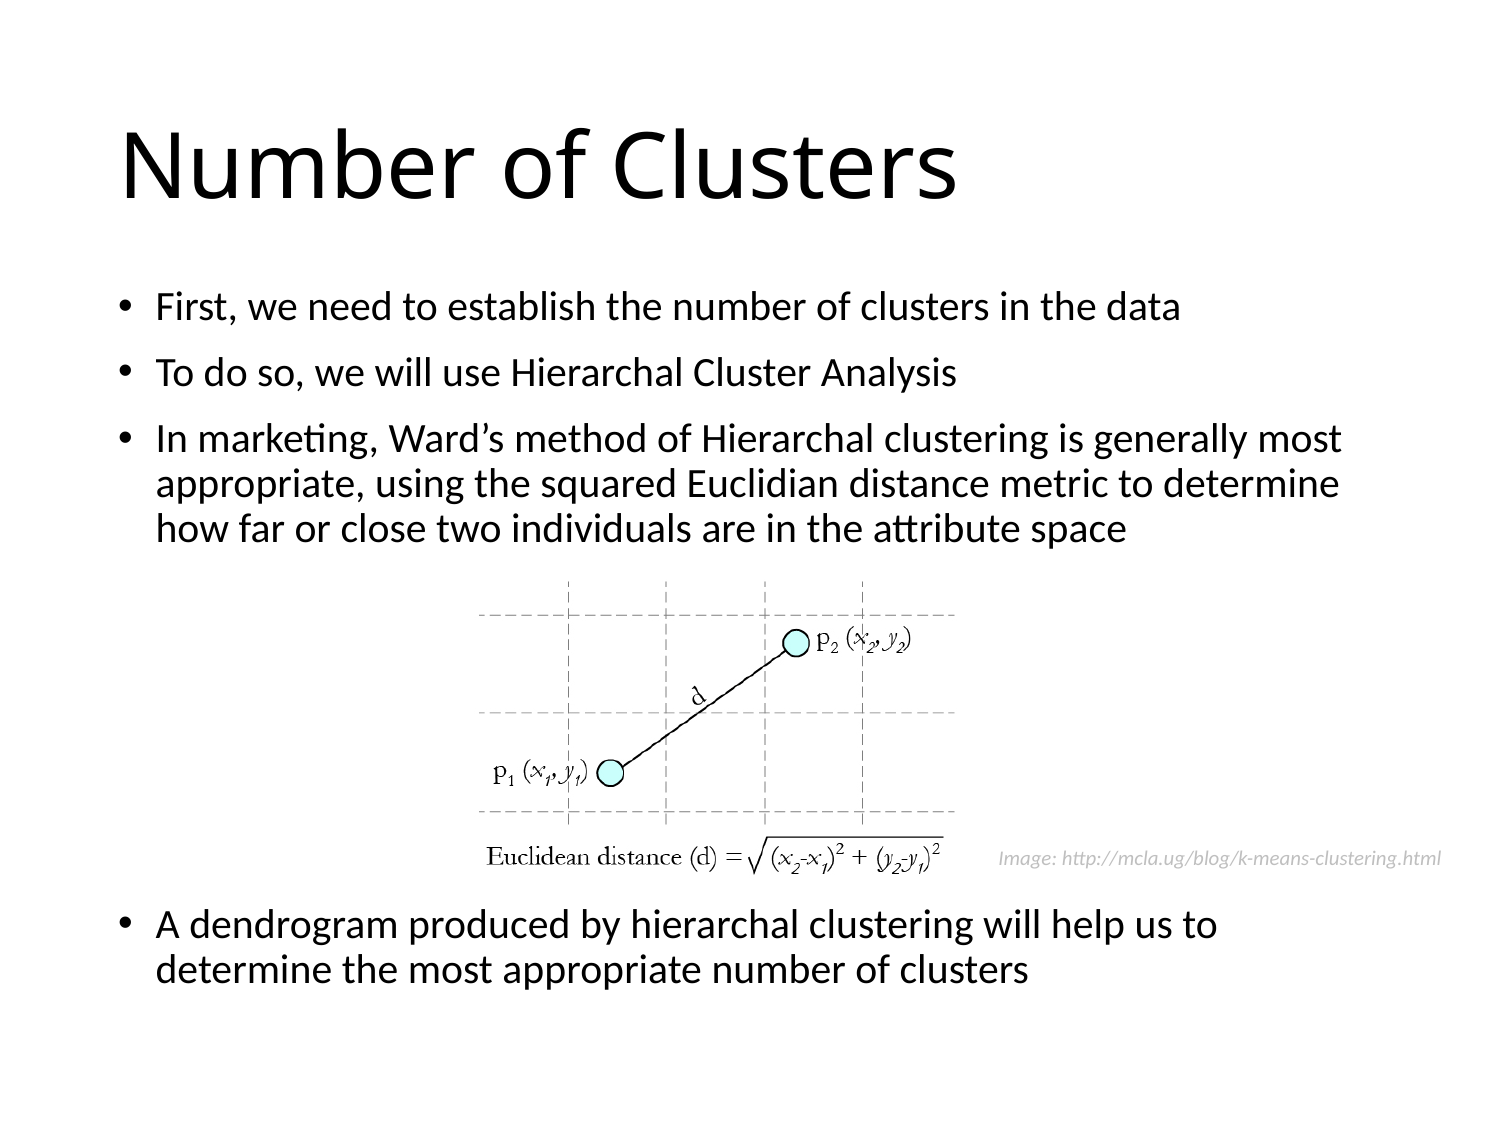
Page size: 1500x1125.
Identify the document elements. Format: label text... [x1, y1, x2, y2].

picture [466, 563, 966, 893]
text_box Image: http://mcla.ug/blog/k-means-clustering.html [983, 837, 1457, 878]
list First, we need to establish the number of clusters in the data To do so, we will use Hierarchal Cluster Analysis In marketing, Ward’s method of Hierarchal clustering is generally most appropriate, using the squared Euclidian distance metric to determine how far or close two individuals are in the attribute space A dendrogram produced by hierarchal clustering will help us to determine the most appropriate number of clusters [103, 277, 1397, 1014]
title Number of Clusters [103, 59, 1397, 277]
